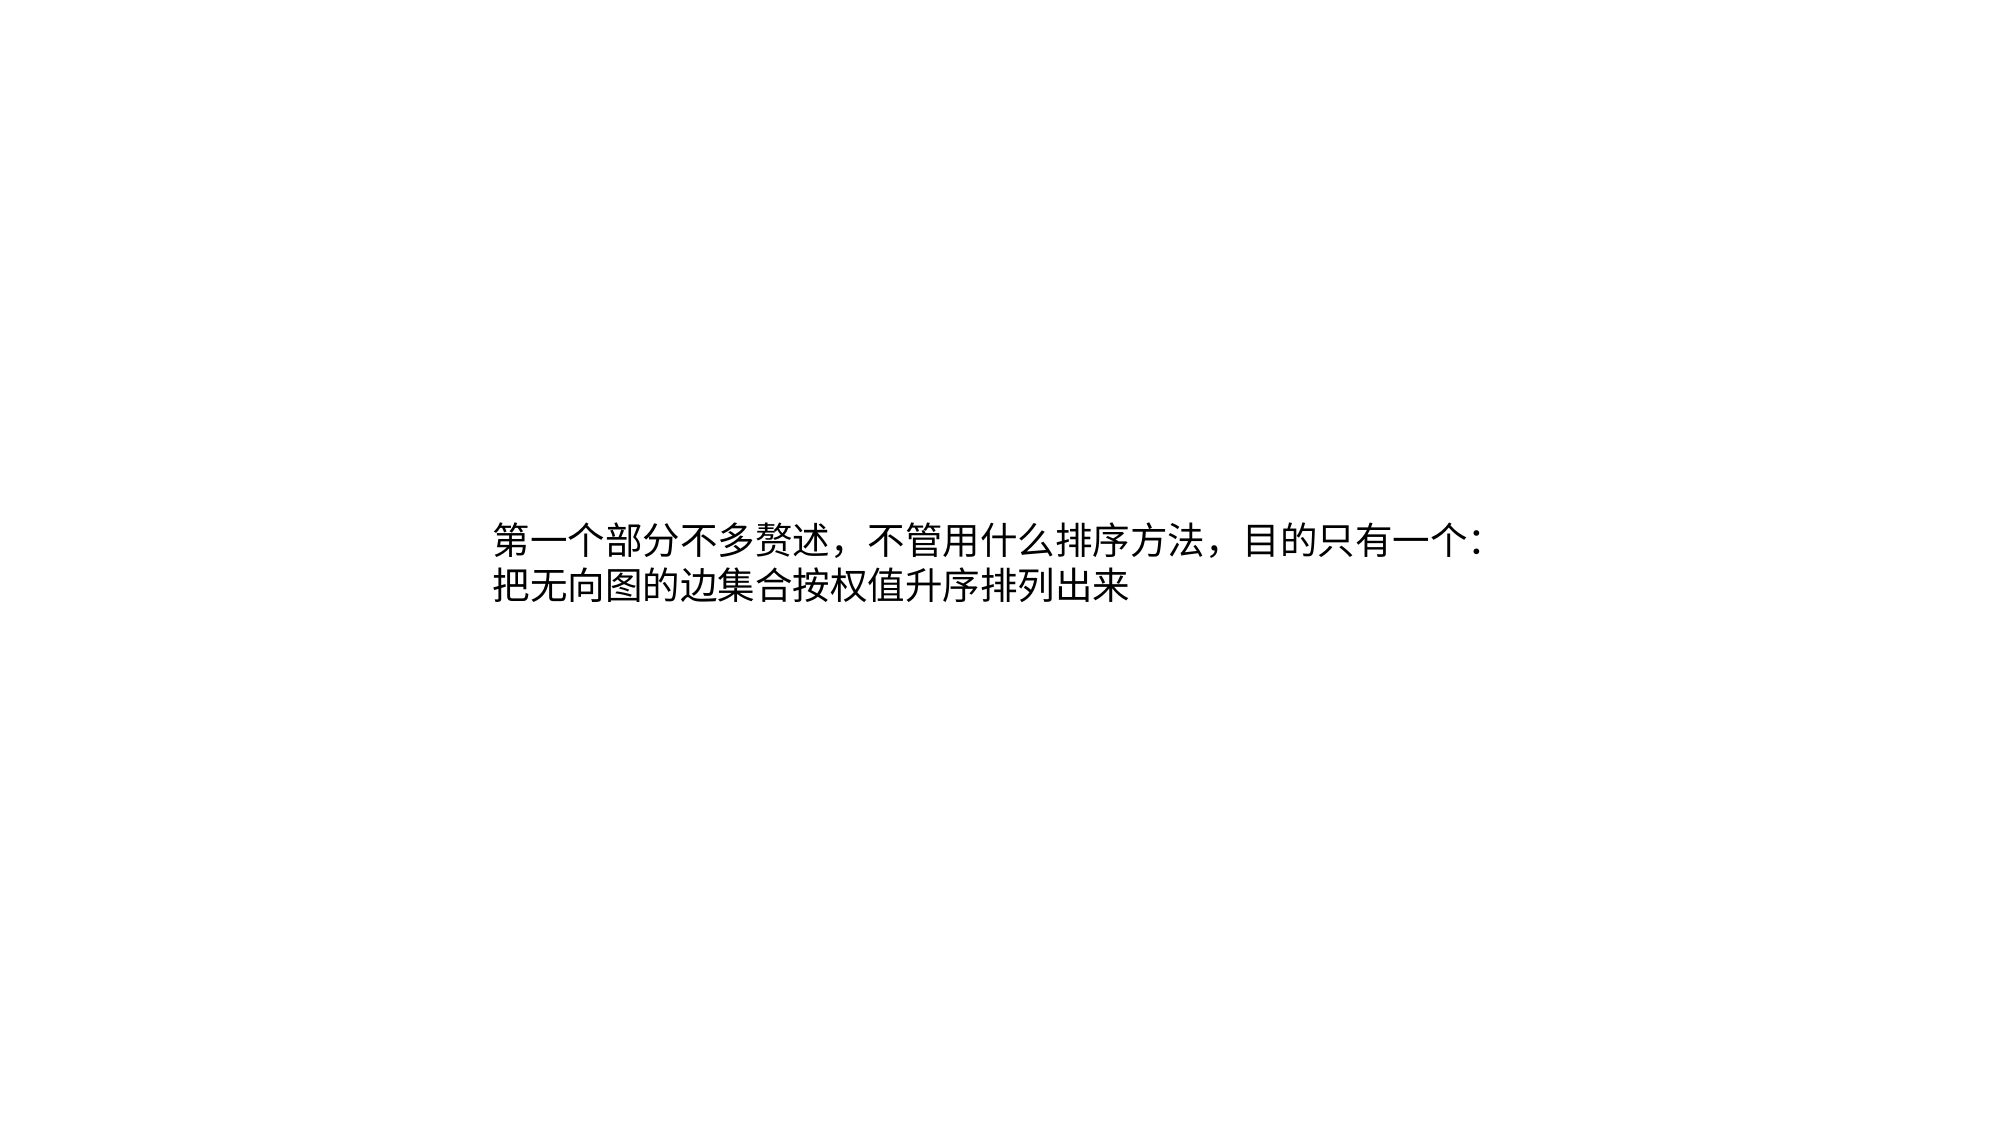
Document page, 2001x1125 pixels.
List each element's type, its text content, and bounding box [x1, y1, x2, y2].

text_box 第一个部分不多赘述，不管用什么排序方法，目的只有一个： 把无向图的边集合按权值升序排列出来 [478, 509, 1522, 615]
